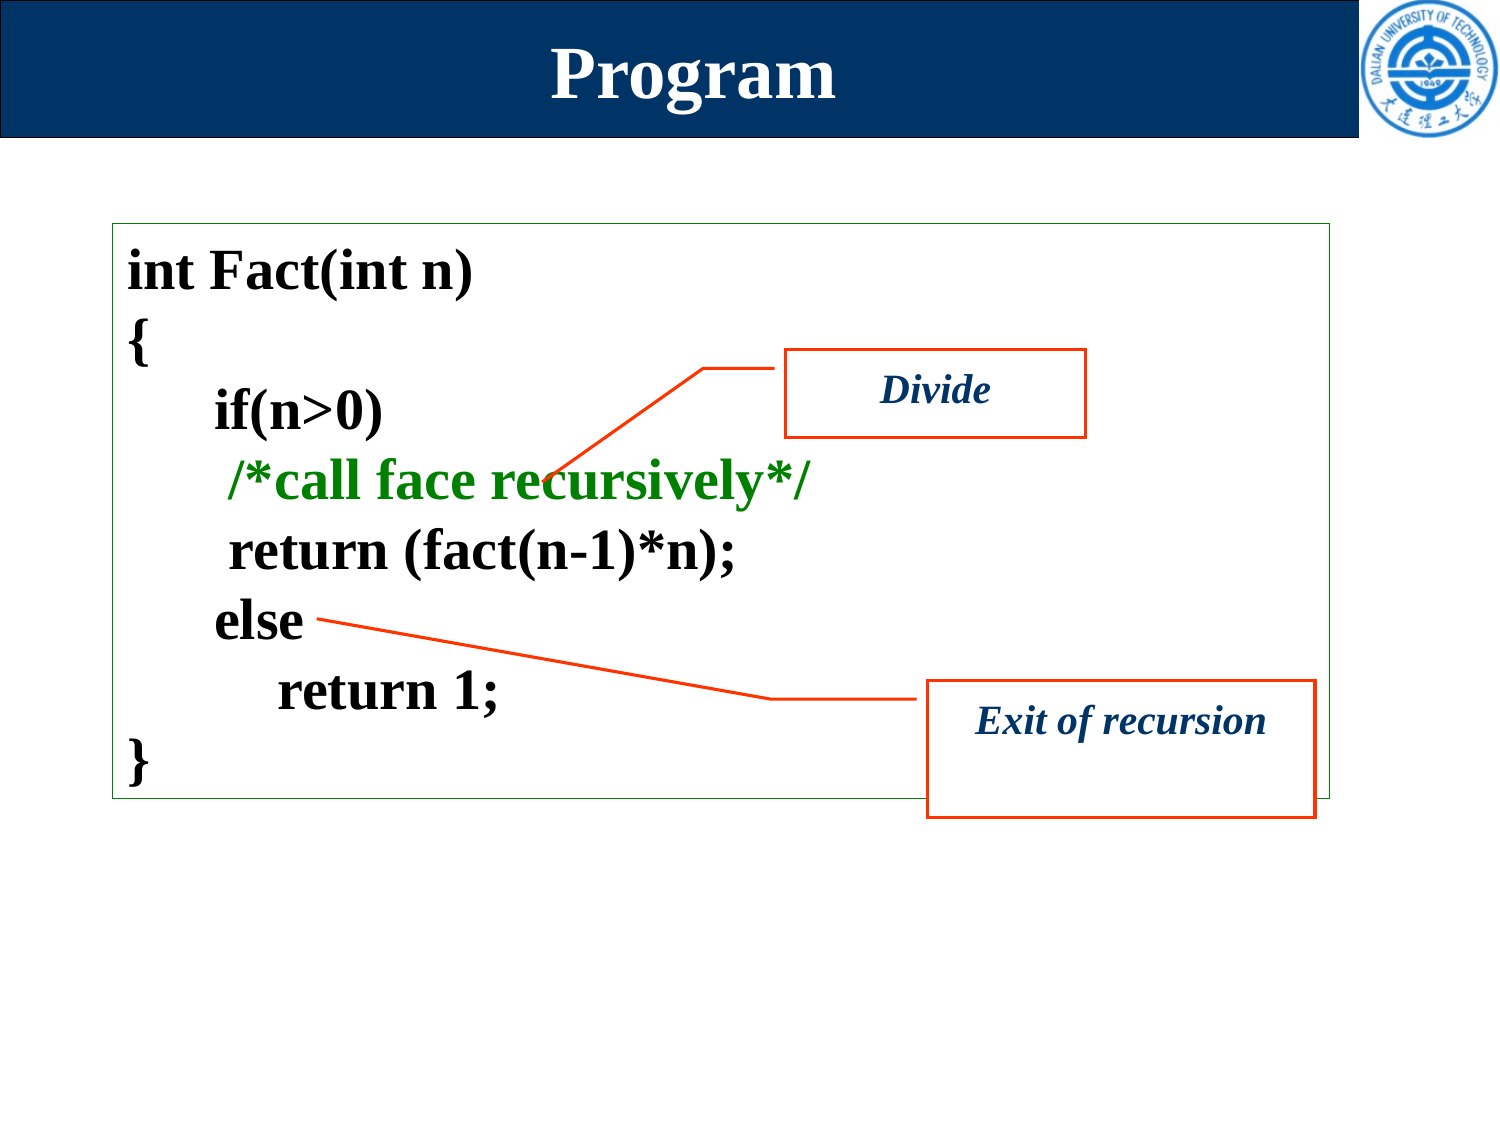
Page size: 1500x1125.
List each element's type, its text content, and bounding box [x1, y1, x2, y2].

title Program [37, 12, 1350, 125]
text_box Divide [785, 349, 1086, 438]
picture [1359, 0, 1500, 138]
text_box int Fact(int n) { if(n>0) /*call face recursively*/ return (fact(n-1)*n); else return 1; } [112, 223, 1330, 799]
text_box Exit of recursion [927, 680, 1316, 818]
